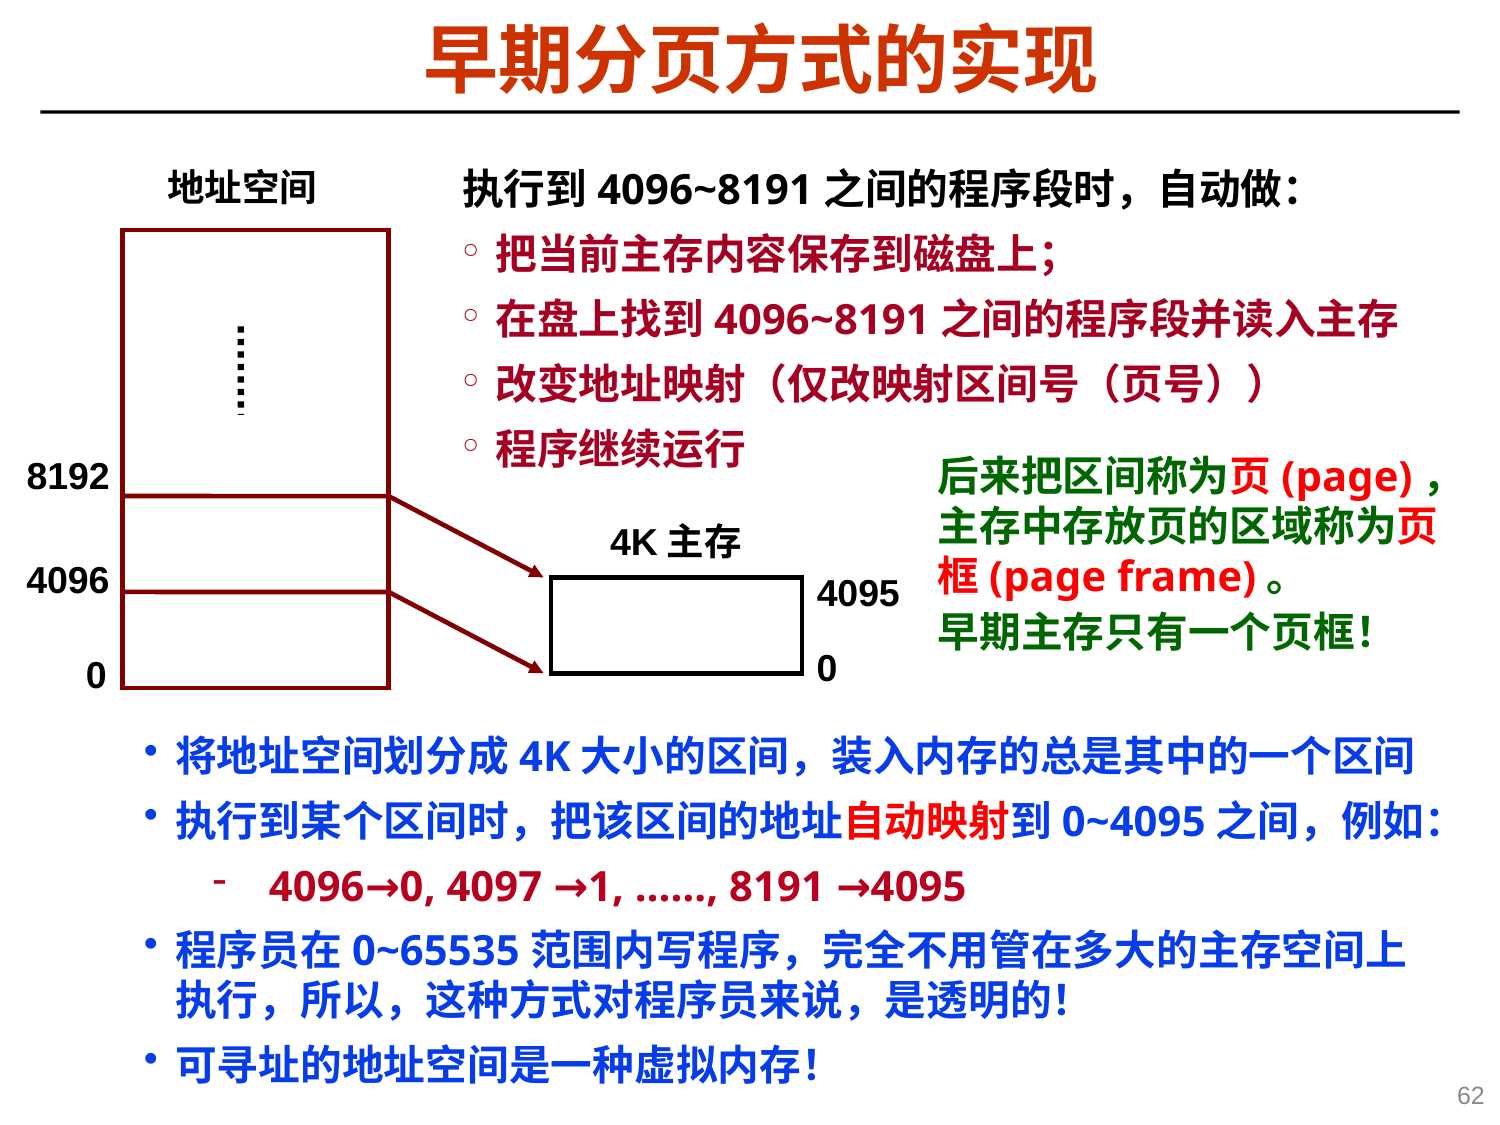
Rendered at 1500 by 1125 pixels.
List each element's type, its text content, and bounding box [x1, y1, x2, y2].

text_box 0 [816, 643, 883, 689]
text_box 地址空间 [167, 163, 447, 209]
text_box 执行到4096~8191之间的程序段时，自动做： 把当前主存内容保存到磁盘上； 在盘上找到4096~8191之间的程序段并读入主存 改变地址映射（仅改映射区间号（页号）） 程序继续运行 [447, 140, 1444, 563]
text_box [122, 230, 389, 496]
text_box [122, 497, 389, 591]
text_box 0 [85, 651, 153, 697]
text_box 4096 [26, 556, 116, 602]
text_box [515, 563, 544, 578]
text_box 4095 [816, 568, 928, 614]
text_box [122, 592, 389, 688]
list 将地址空间划分成4K大小的区间，装入内存的总是其中的一个区间 执行到某个区间时，把该区间的地址自动映射到0~4095之间，例如： 4096→0, 4097 →1, ……, 8191 →4095 程序员在0~65535范围内写程序，完全不用管在多大的主存空间上执行，所以，这种方式对程序员来说，是透明的！ 可寻址的地址空间是一种虚拟内存！ [47, 673, 1452, 1111]
slide_number 62 [1162, 1065, 1500, 1125]
text_box [551, 577, 803, 674]
text_box [388, 591, 544, 674]
text_box 后来把区间称为页(page)，主存中存放页的区域称为页框(page frame)。 早期主存只有一个页框！ [937, 449, 1469, 657]
text_box 8192 [26, 451, 138, 497]
title 早期分页方式的实现 [38, 21, 1484, 108]
